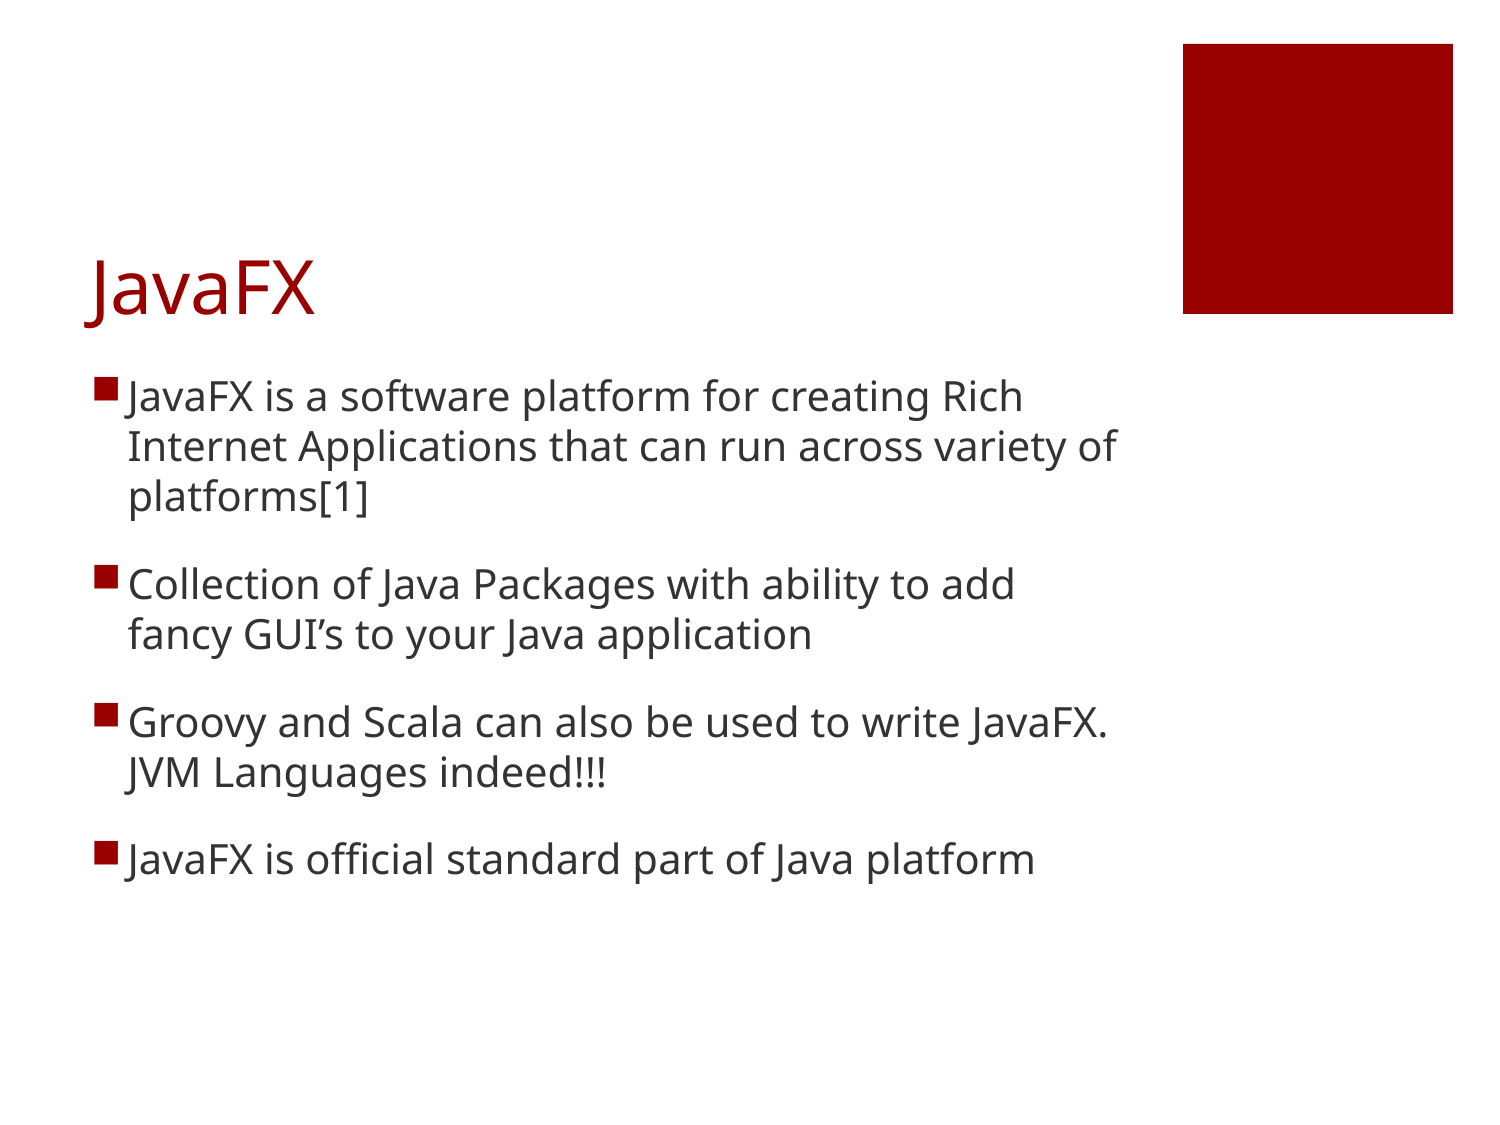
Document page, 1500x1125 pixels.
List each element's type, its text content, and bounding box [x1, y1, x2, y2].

list JavaFX is a software platform for creating Rich Internet Applications that can run across variety of platforms[1] Collection of Java Packages with ability to add fancy GUI’s to your Java application Groovy and Scala can also be used to write JavaFX. JVM Languages indeed!!! JavaFX is official standard part of Java platform [75, 362, 1143, 1005]
title JavaFX [75, 149, 1143, 338]
